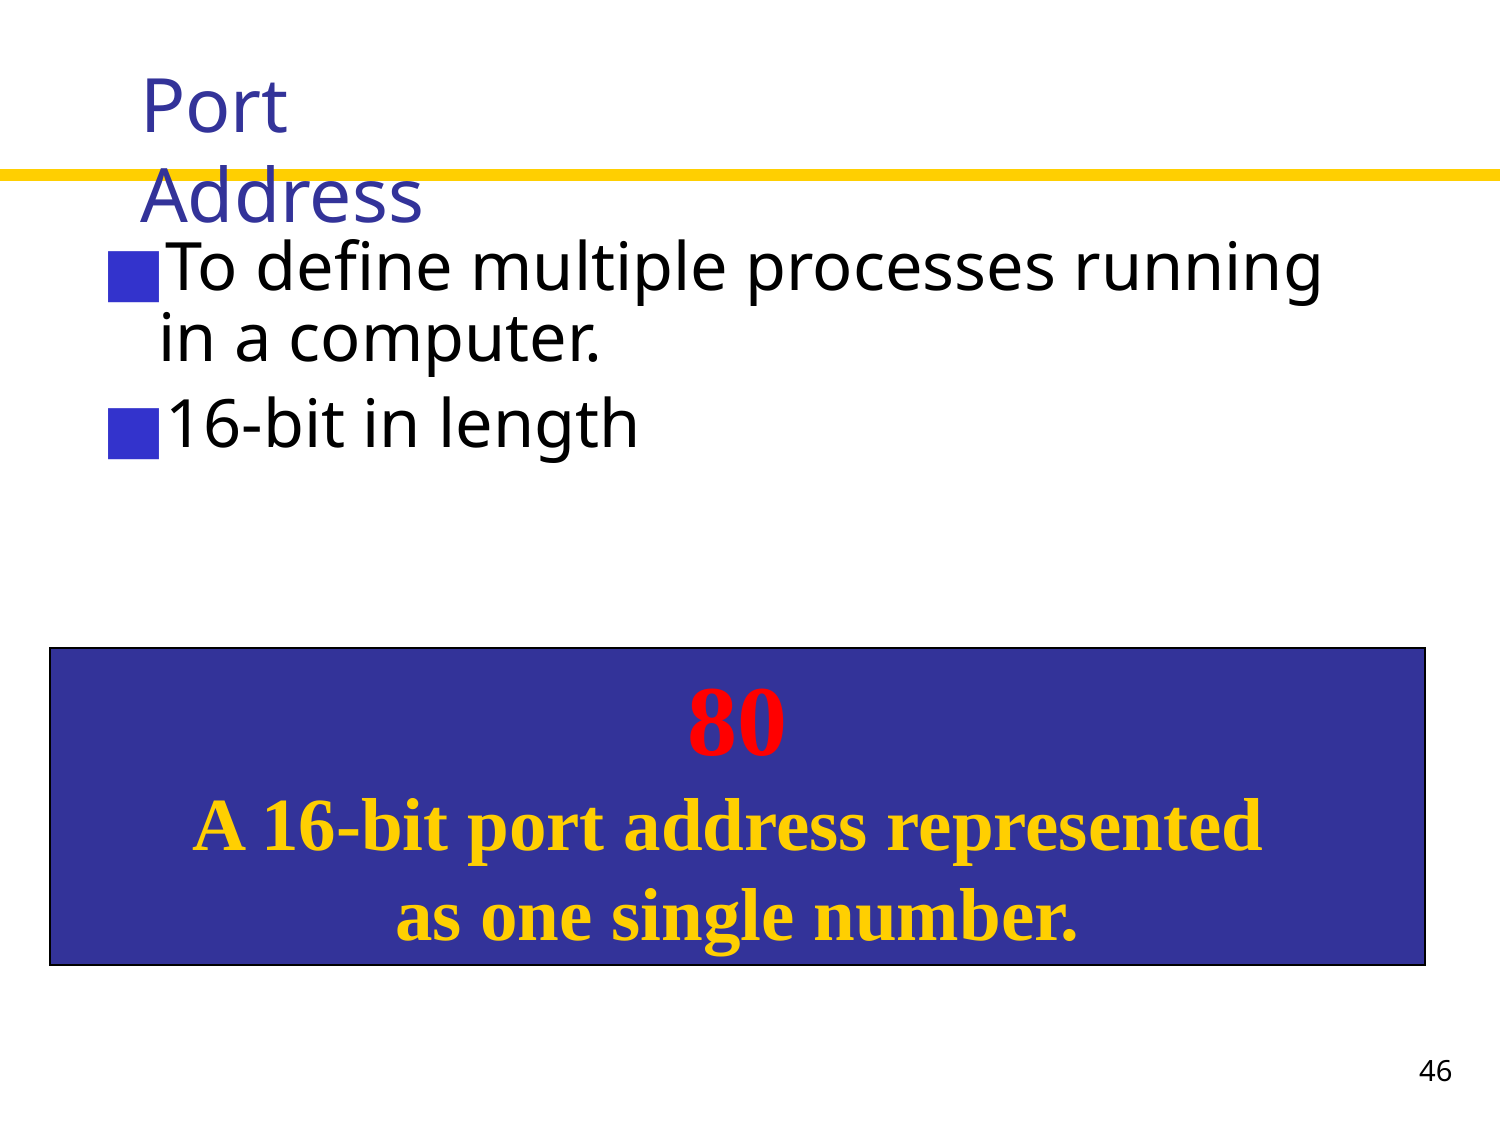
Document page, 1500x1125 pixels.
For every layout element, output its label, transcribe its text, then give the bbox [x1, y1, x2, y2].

text_box Port Address [125, 49, 575, 156]
text_box To define multiple processes running in a computer. 16-bit in length [87, 224, 1388, 648]
text_box 46 [1155, 1024, 1468, 1100]
text_box 80 A 16-bit port address represented as one single number. [50, 648, 1425, 966]
